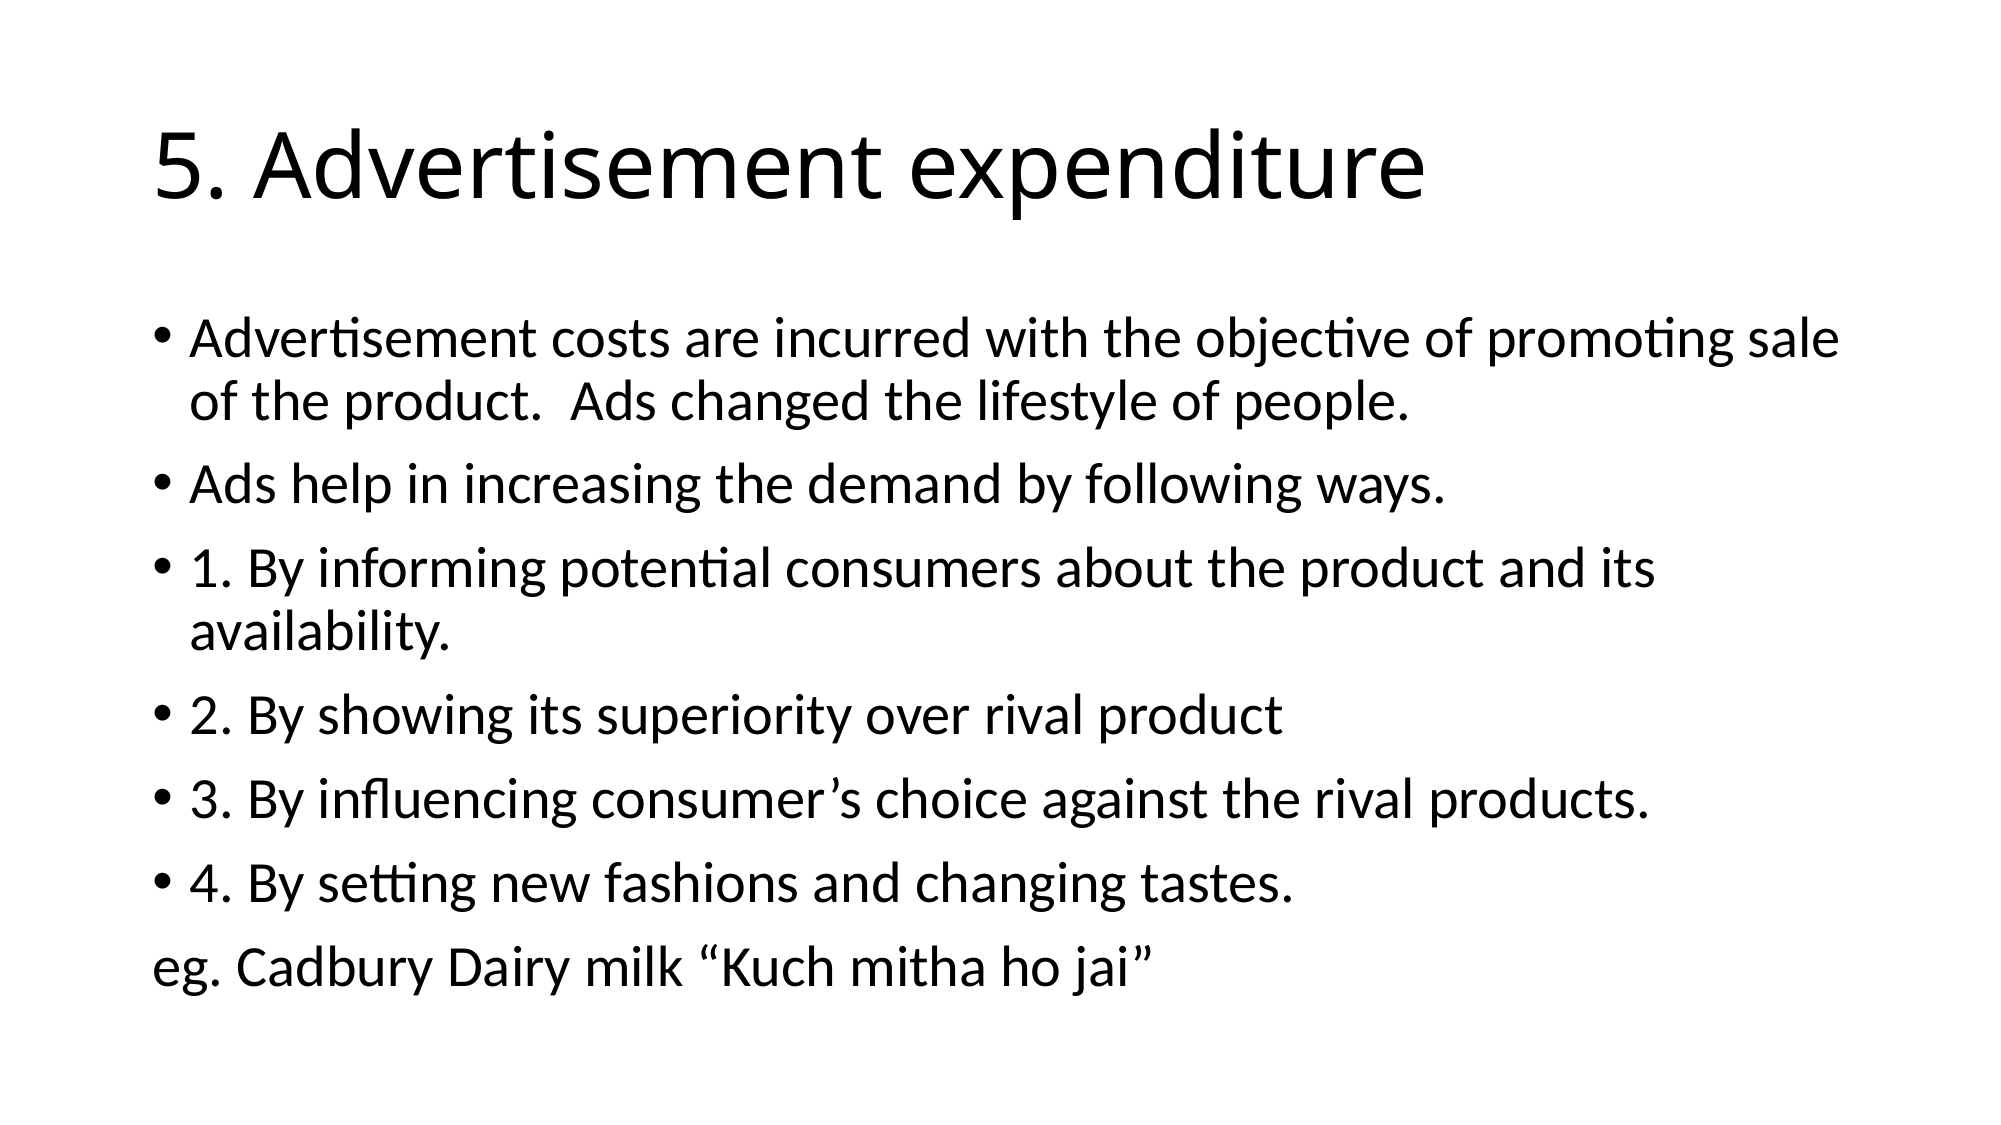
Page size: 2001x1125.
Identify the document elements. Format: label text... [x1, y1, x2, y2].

list Advertisement costs are incurred with the objective of promoting sale of the product. Ads changed the lifestyle of people. Ads help in increasing the demand by following ways. 1. By informing potential consumers about the product and its availability. 2. By showing its superiority over rival product 3. By influencing consumer’s choice against the rival products. 4. By setting new fashions and changing tastes. eg. Cadbury Dairy milk “Kuch mitha ho jai” [137, 299, 1863, 1014]
title 5. Advertisement expenditure [137, 59, 1863, 278]
